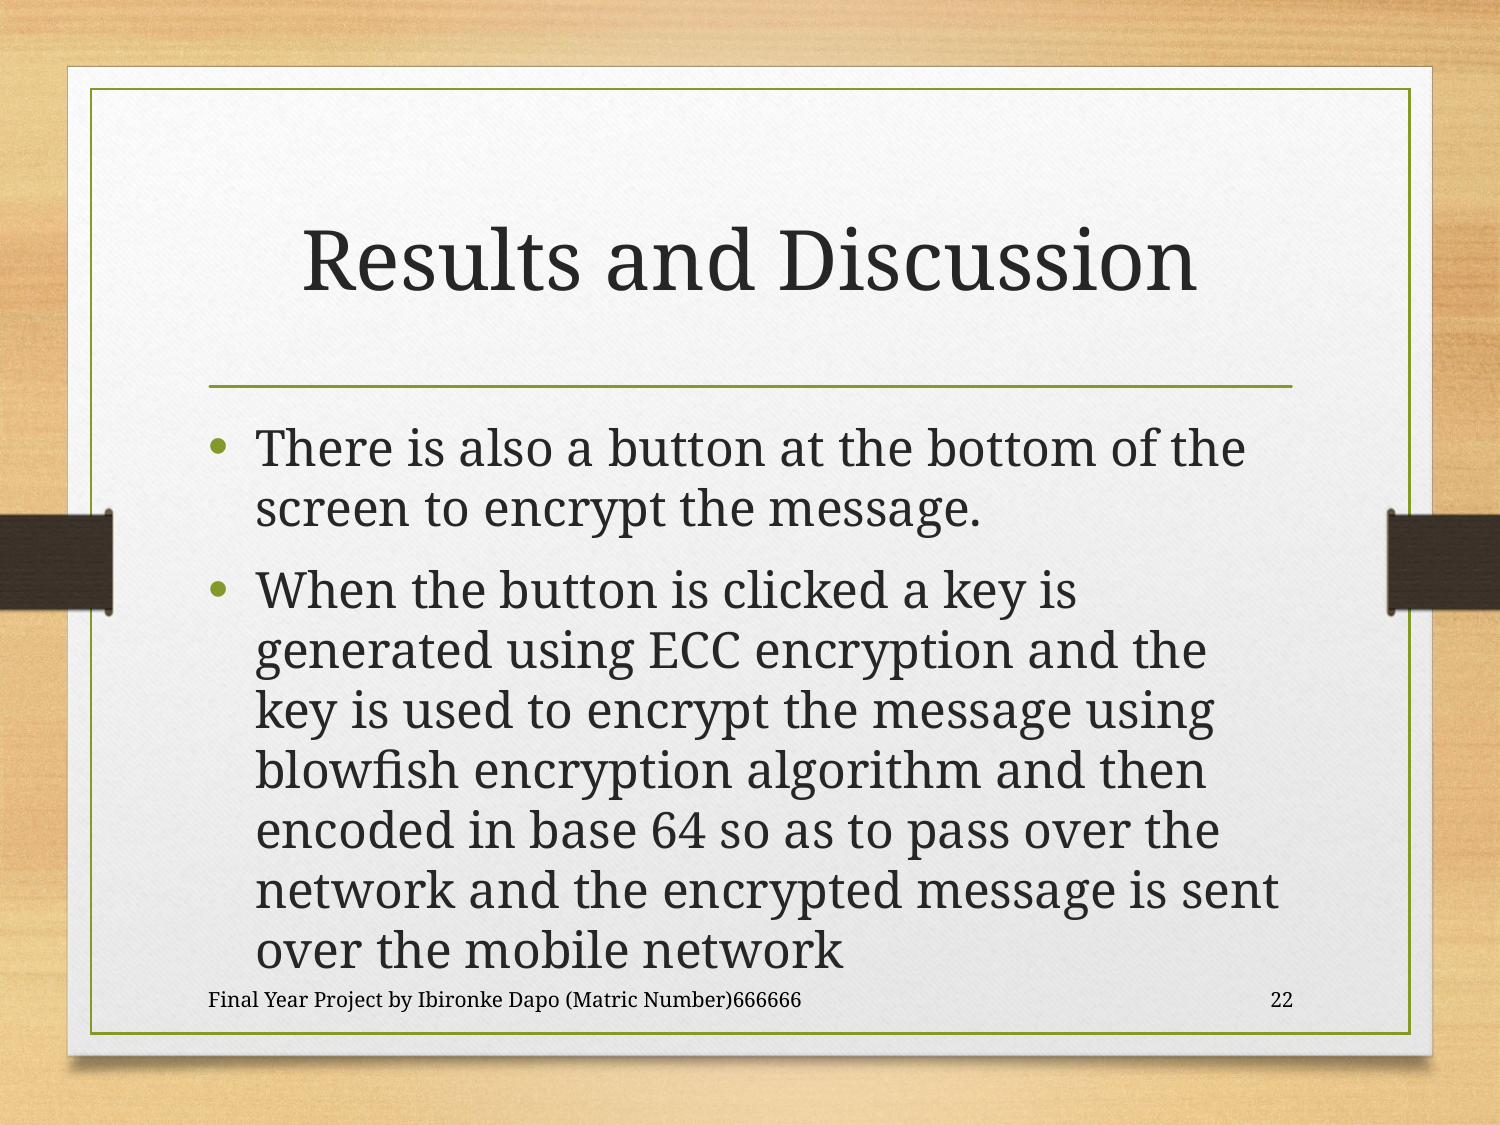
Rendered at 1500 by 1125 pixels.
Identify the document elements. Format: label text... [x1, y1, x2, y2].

title Results and Discussion [193, 150, 1309, 365]
picture [0, 0, 1500, 1125]
slide_number 22 [1243, 977, 1309, 1024]
footer Final Year Project by Ibironke Dapo (Matric Number)666666 [193, 977, 1031, 1024]
list There is also a button at the bottom of the screen to encrypt the message. When the button is clicked a key is generated using ECC encryption and the key is used to encrypt the message using blowfish encryption algorithm and then encoded in base 64 so as to pass over the network and the encrypted message is sent over the mobile network [193, 408, 1309, 974]
